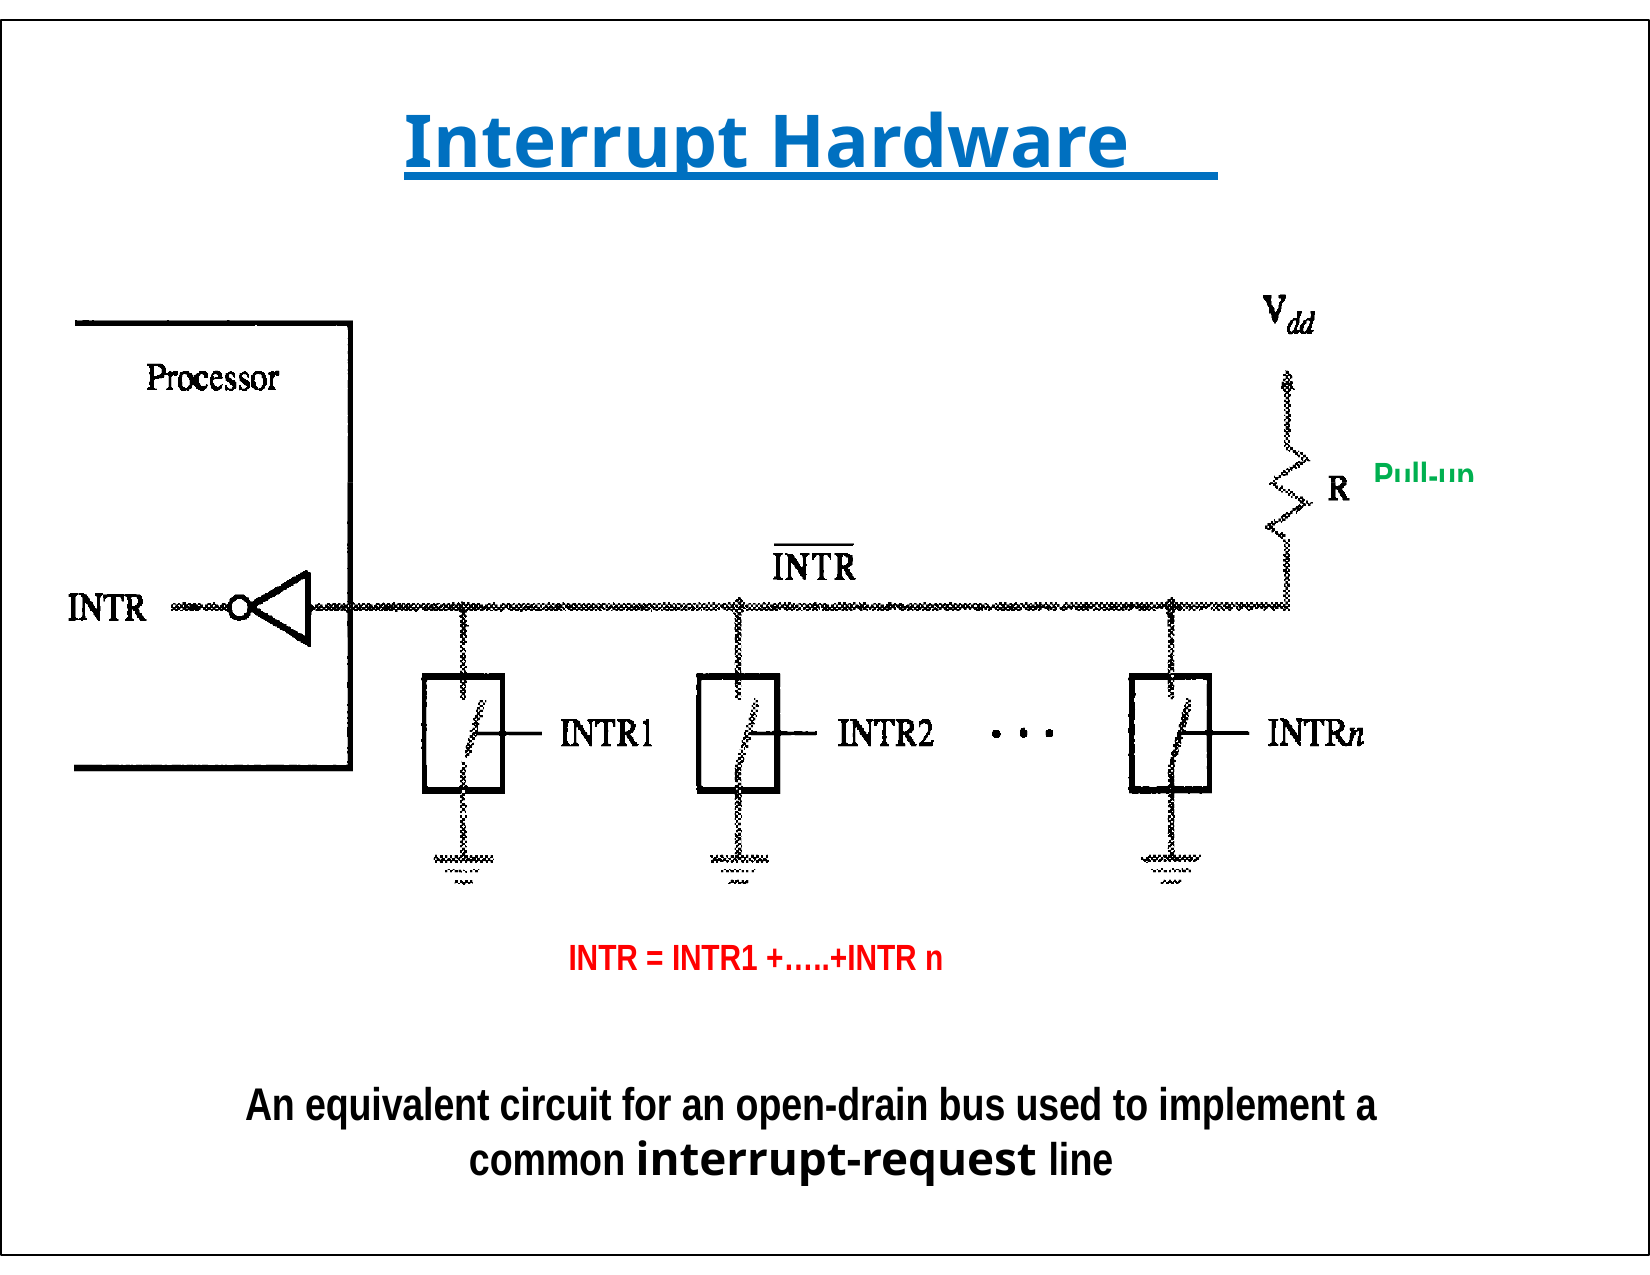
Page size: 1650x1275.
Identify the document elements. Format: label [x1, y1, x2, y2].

text_box [1, 19, 1649, 1256]
